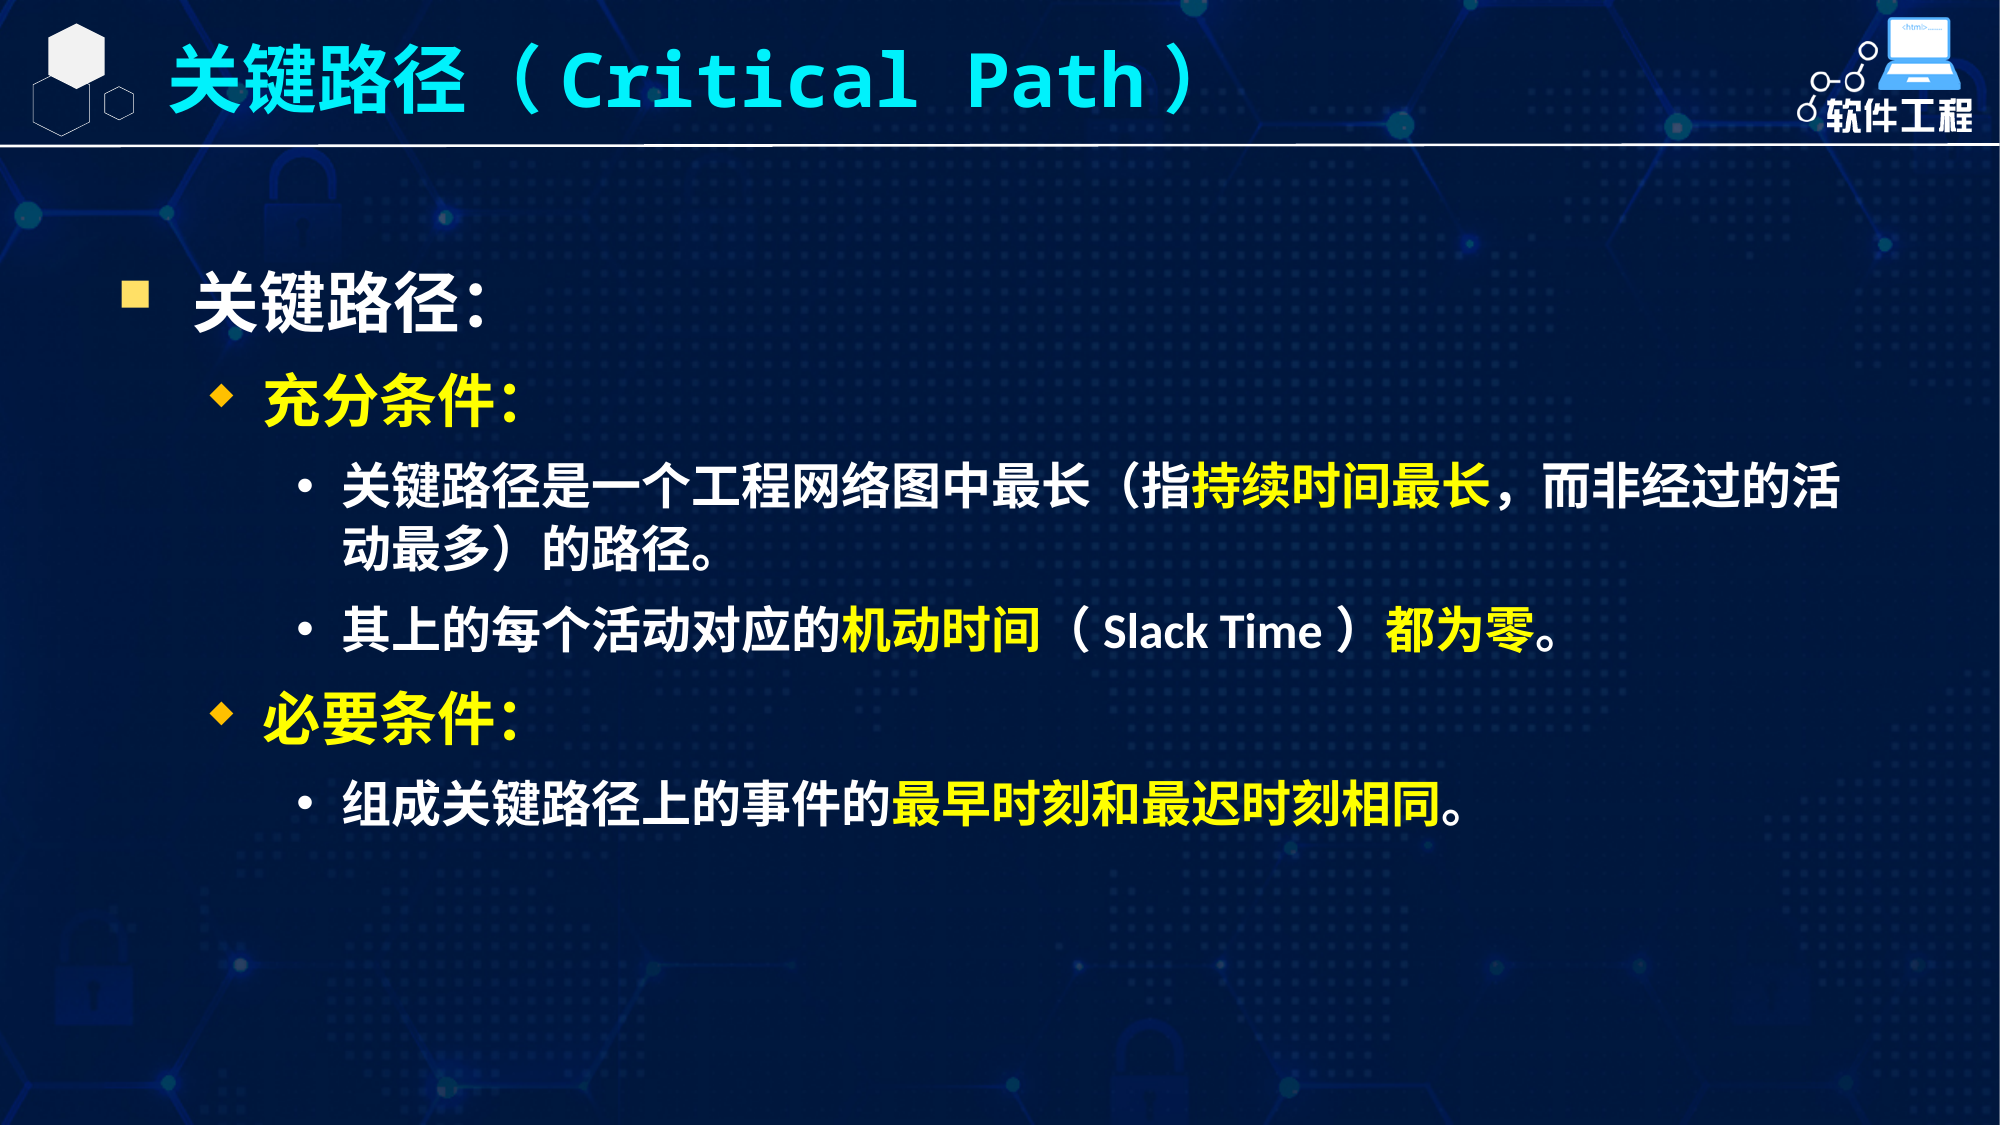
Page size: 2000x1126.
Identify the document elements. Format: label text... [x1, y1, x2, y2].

picture [0, 0, 2000, 145]
picture [0, 146, 2000, 1125]
text_box 关键路径（Critical Path） [149, 19, 1500, 136]
list 关键路径： 充分条件： 关键路径是一个工程网络图中最长（指持续时间最长，而非经过的活动最多）的路径。 其上的每个活动对应的机动时间（Slack Time）都为零。 必要条件： 组成关键路径上的事件的最早时刻和最迟时刻相同。 [99, 243, 1900, 705]
